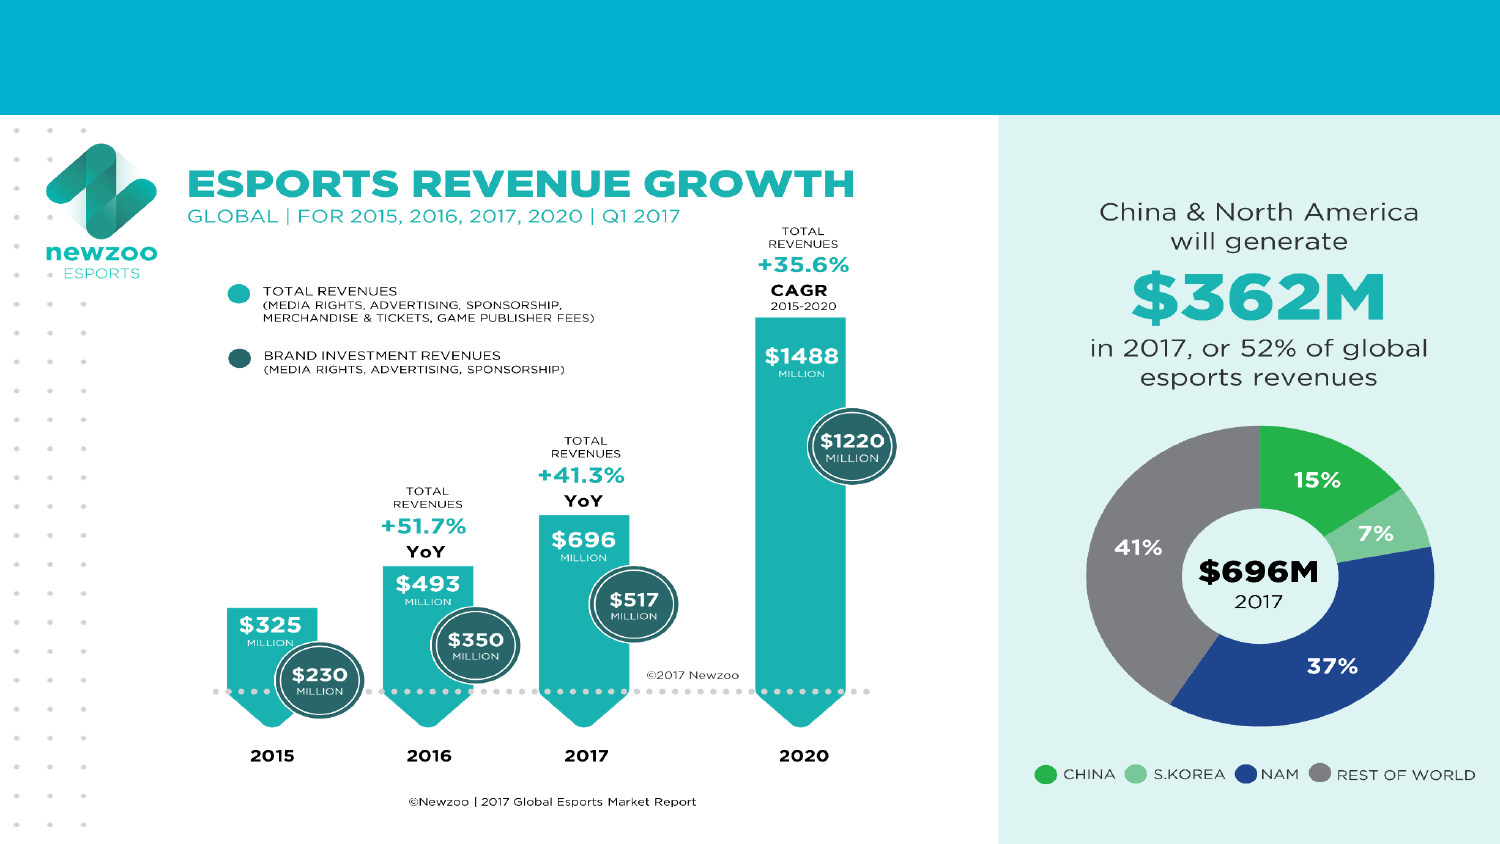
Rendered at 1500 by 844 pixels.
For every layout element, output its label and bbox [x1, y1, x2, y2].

picture [0, 115, 1500, 844]
